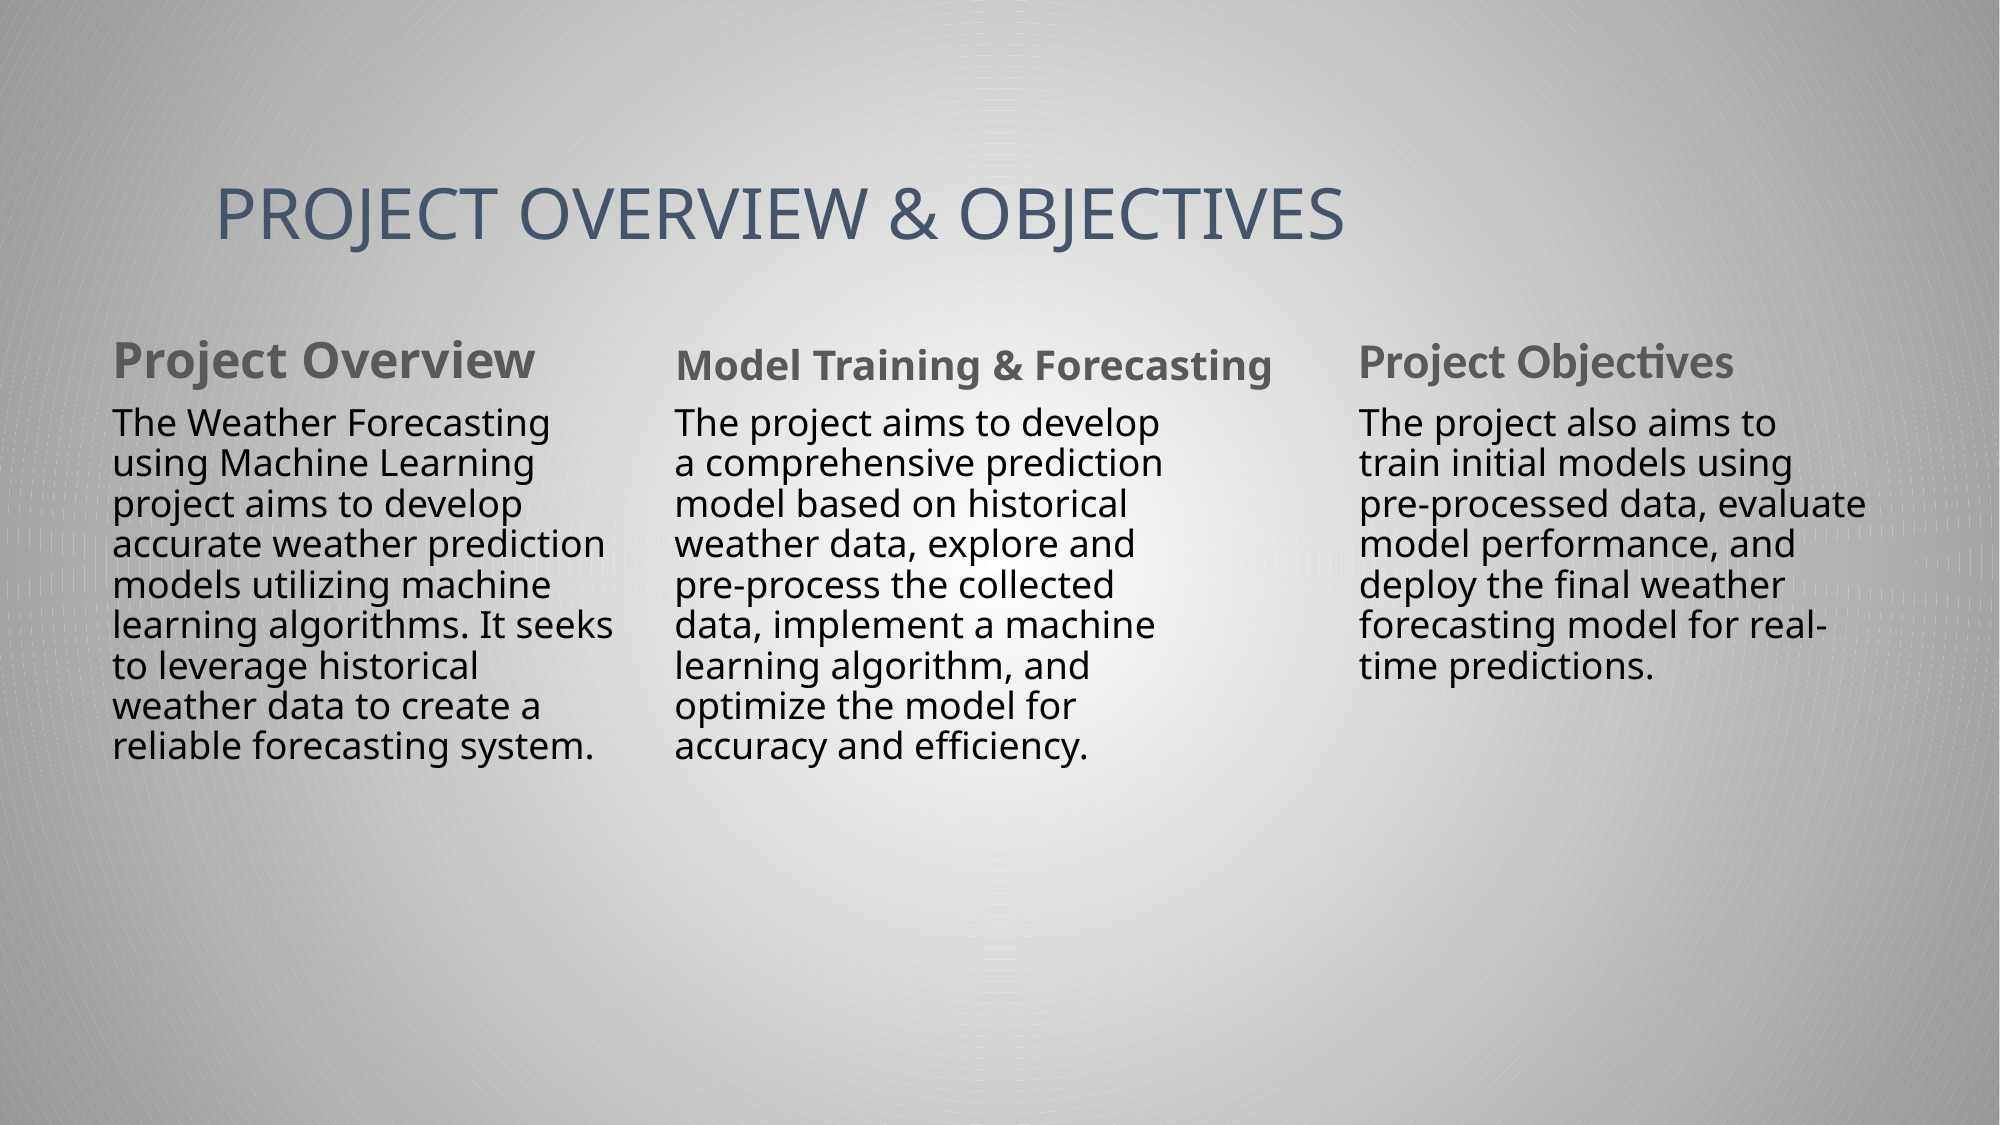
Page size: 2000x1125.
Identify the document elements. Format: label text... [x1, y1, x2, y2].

title Project overview & Objectives [199, 45, 1800, 263]
text_box The project also aims to train initial models using pre-processed data, evaluate model performance, and deploy the final weather forecasting model for real-time predictions. [1344, 396, 1883, 787]
text_box Model Training & Forecasting [660, 297, 1324, 397]
text_box The project aims to develop a comprehensive prediction model based on historical weather data, explore and pre-process the collected data, implement a machine learning algorithm, and optimize the model for accuracy and efficiency. [659, 396, 1198, 787]
text_box Project Overview [97, 297, 636, 397]
text_box The Weather Forecasting using Machine Learning project aims to develop accurate weather prediction models utilizing machine learning algorithms. It seeks to leverage historical weather data to create a reliable forecasting system. [97, 397, 636, 787]
text_box Project Objectives [1344, 297, 1883, 396]
